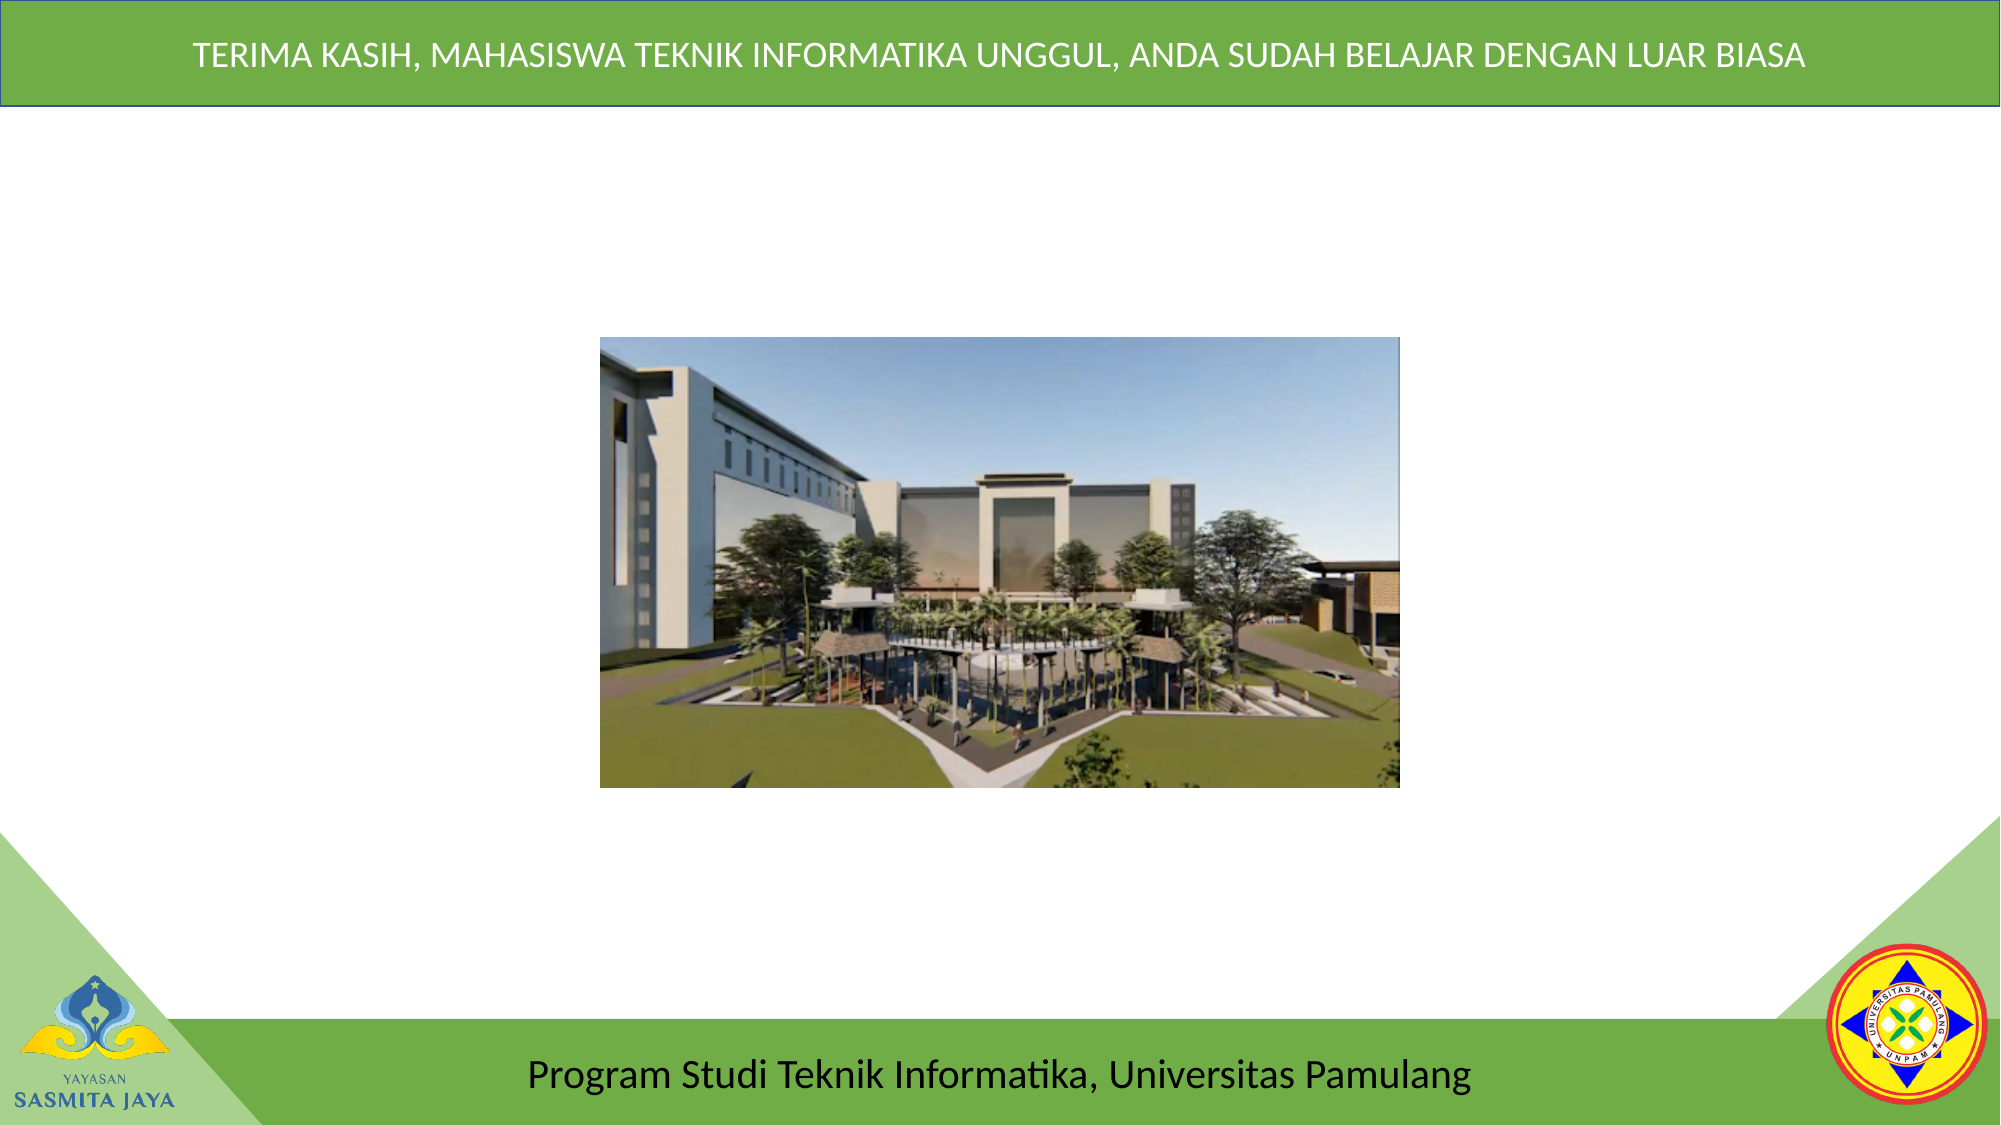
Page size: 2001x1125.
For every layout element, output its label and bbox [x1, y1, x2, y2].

picture [1820, 939, 1992, 1106]
picture [0, 962, 211, 1125]
picture [600, 337, 1400, 788]
